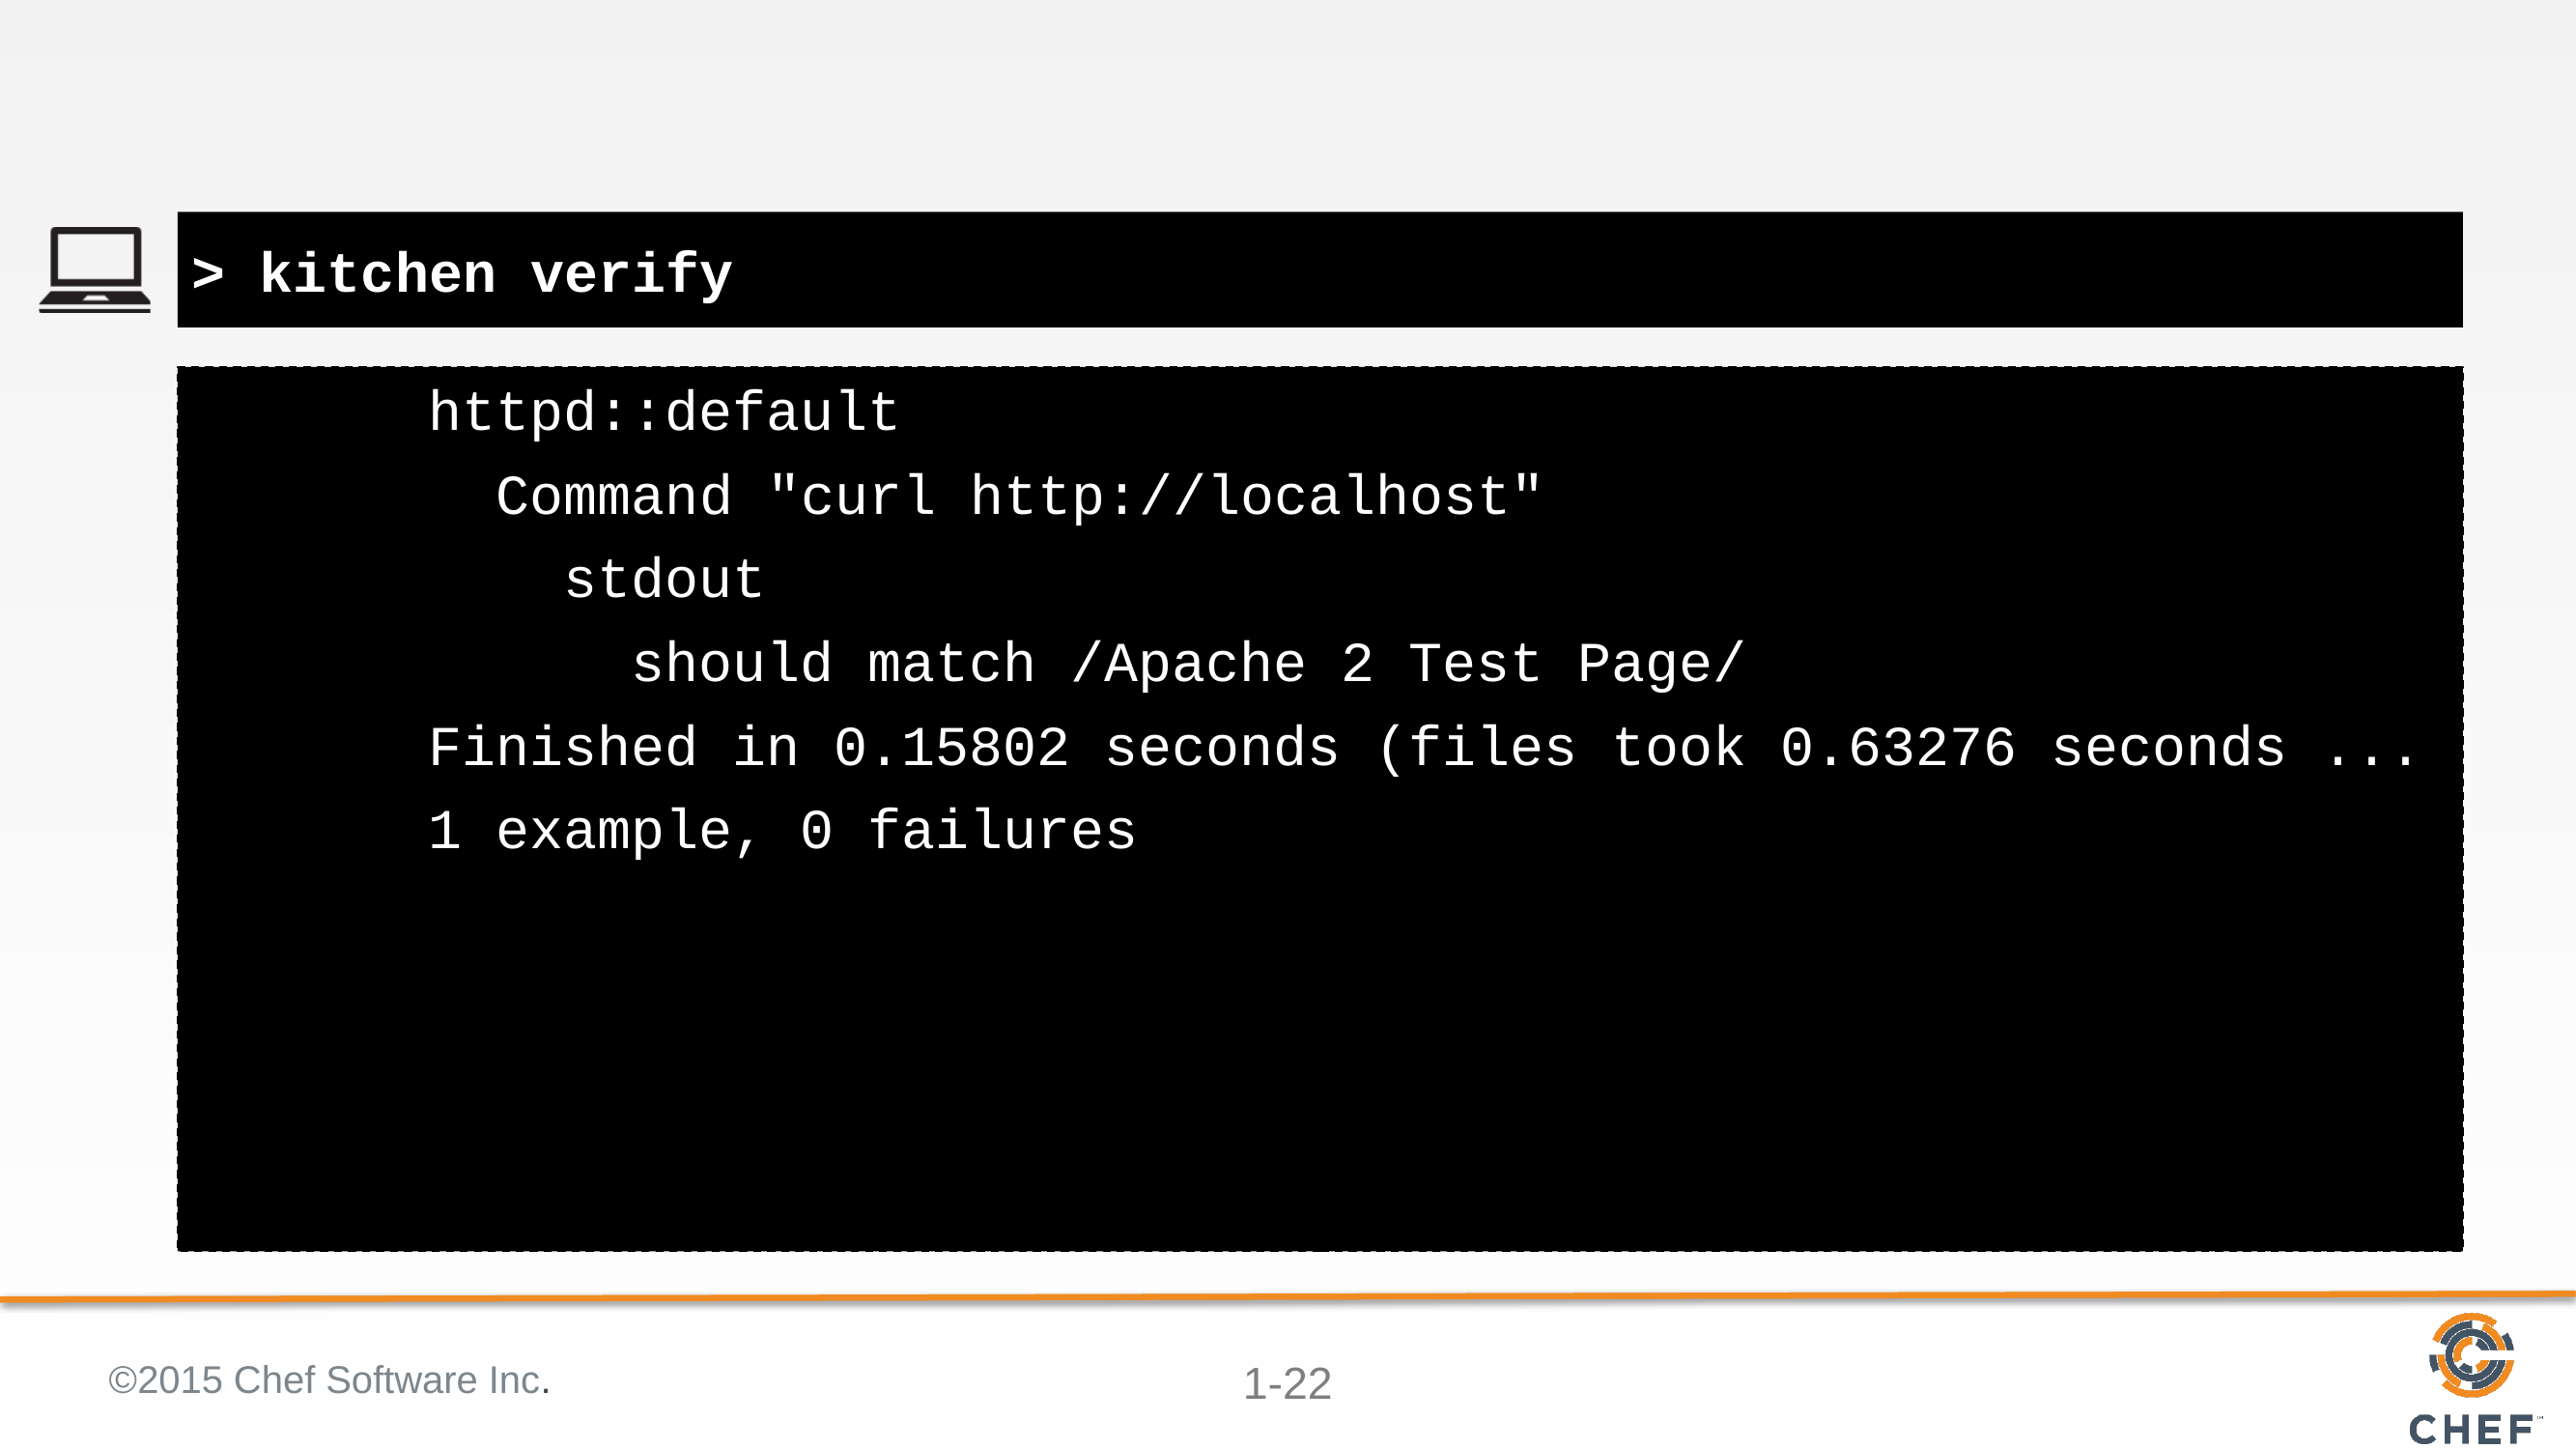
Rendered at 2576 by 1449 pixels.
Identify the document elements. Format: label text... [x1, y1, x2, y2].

picture [2399, 1297, 2551, 1449]
list httpd::default Command "curl http://localhost" stdout should match /Apache 2 Test Page/ Finished in 0.15802 seconds (files took 0.63276 seconds ... 1 example, 0 failures [177, 366, 2464, 1252]
list > kitchen verify [177, 212, 2463, 327]
